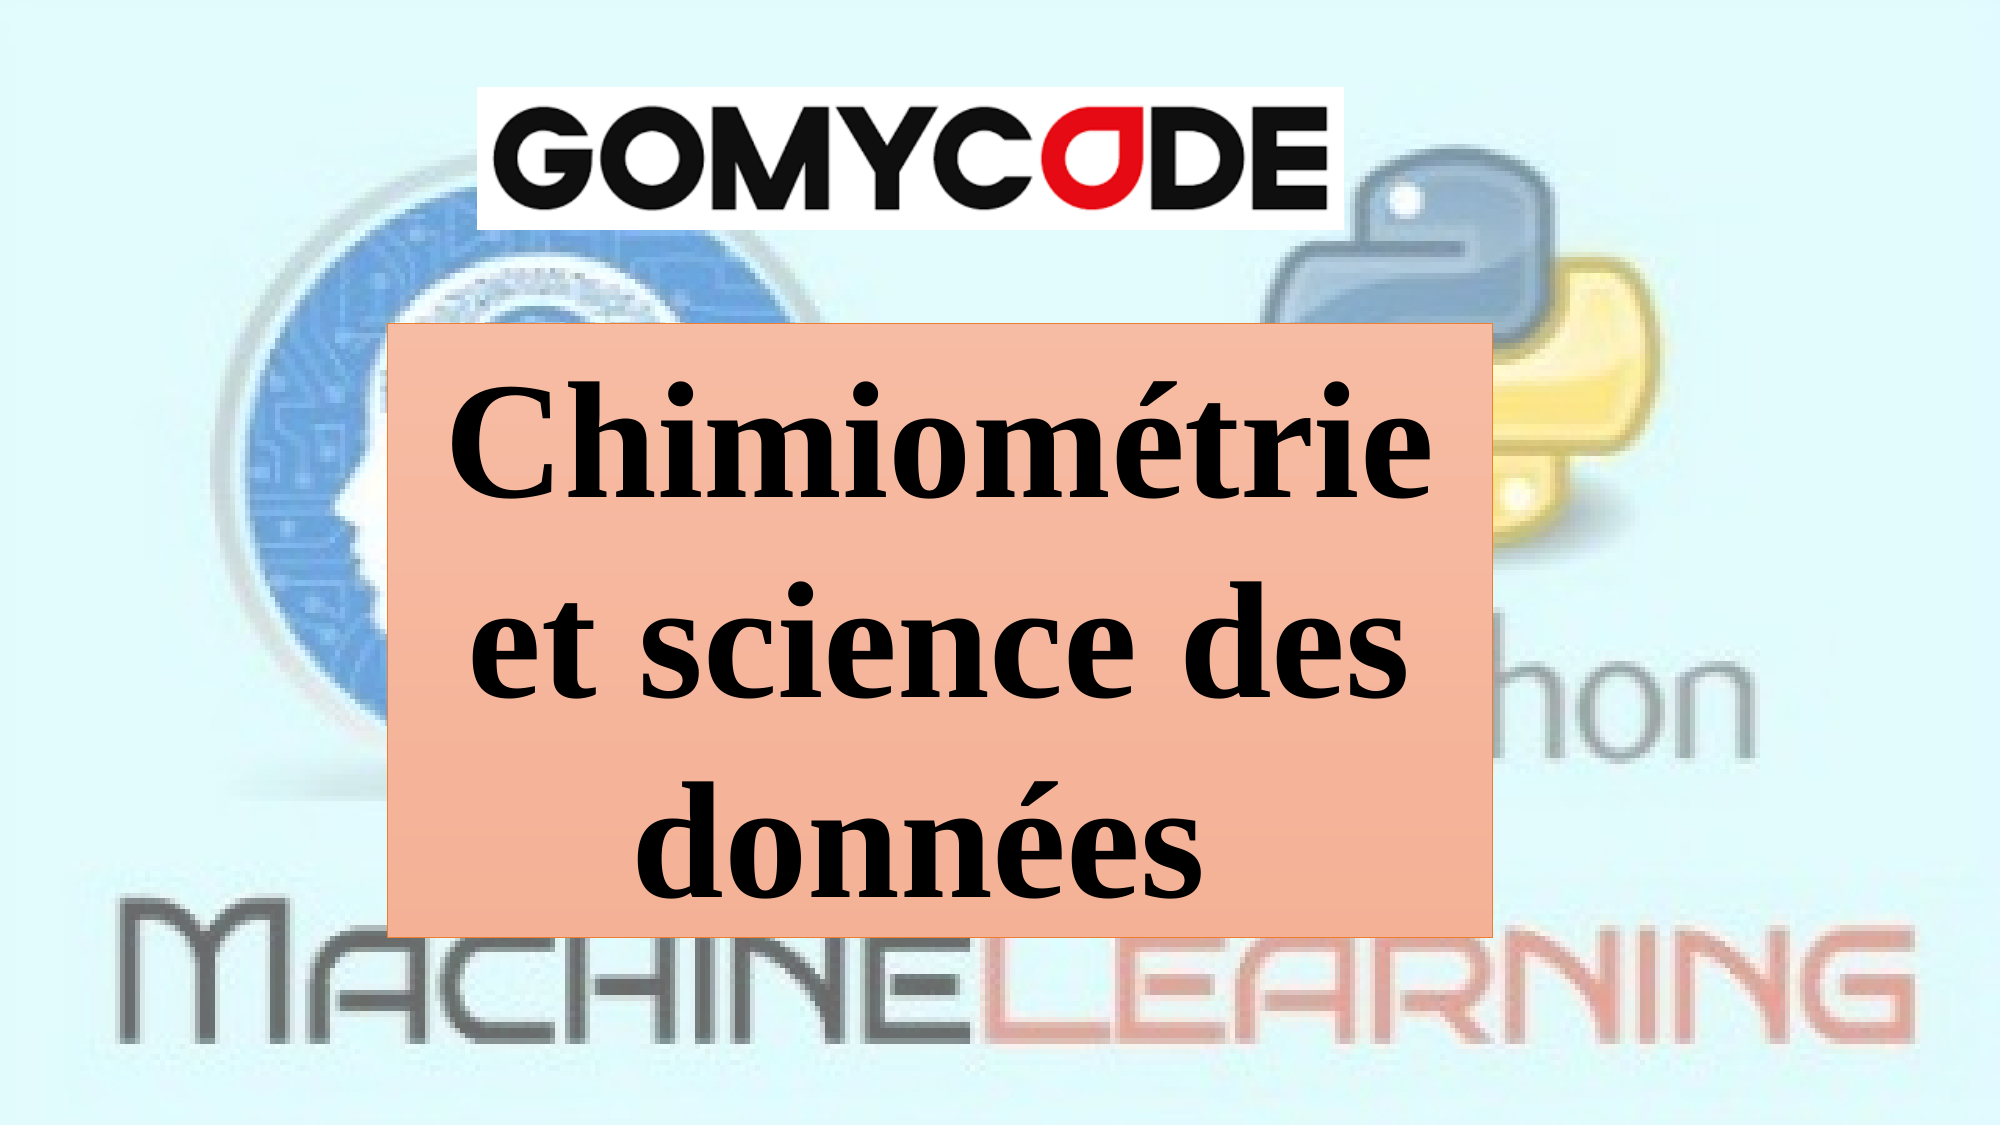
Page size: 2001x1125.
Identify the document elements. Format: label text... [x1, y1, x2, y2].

picture [477, 87, 1344, 230]
text_box Chimiométrie et science des données [387, 323, 1493, 938]
